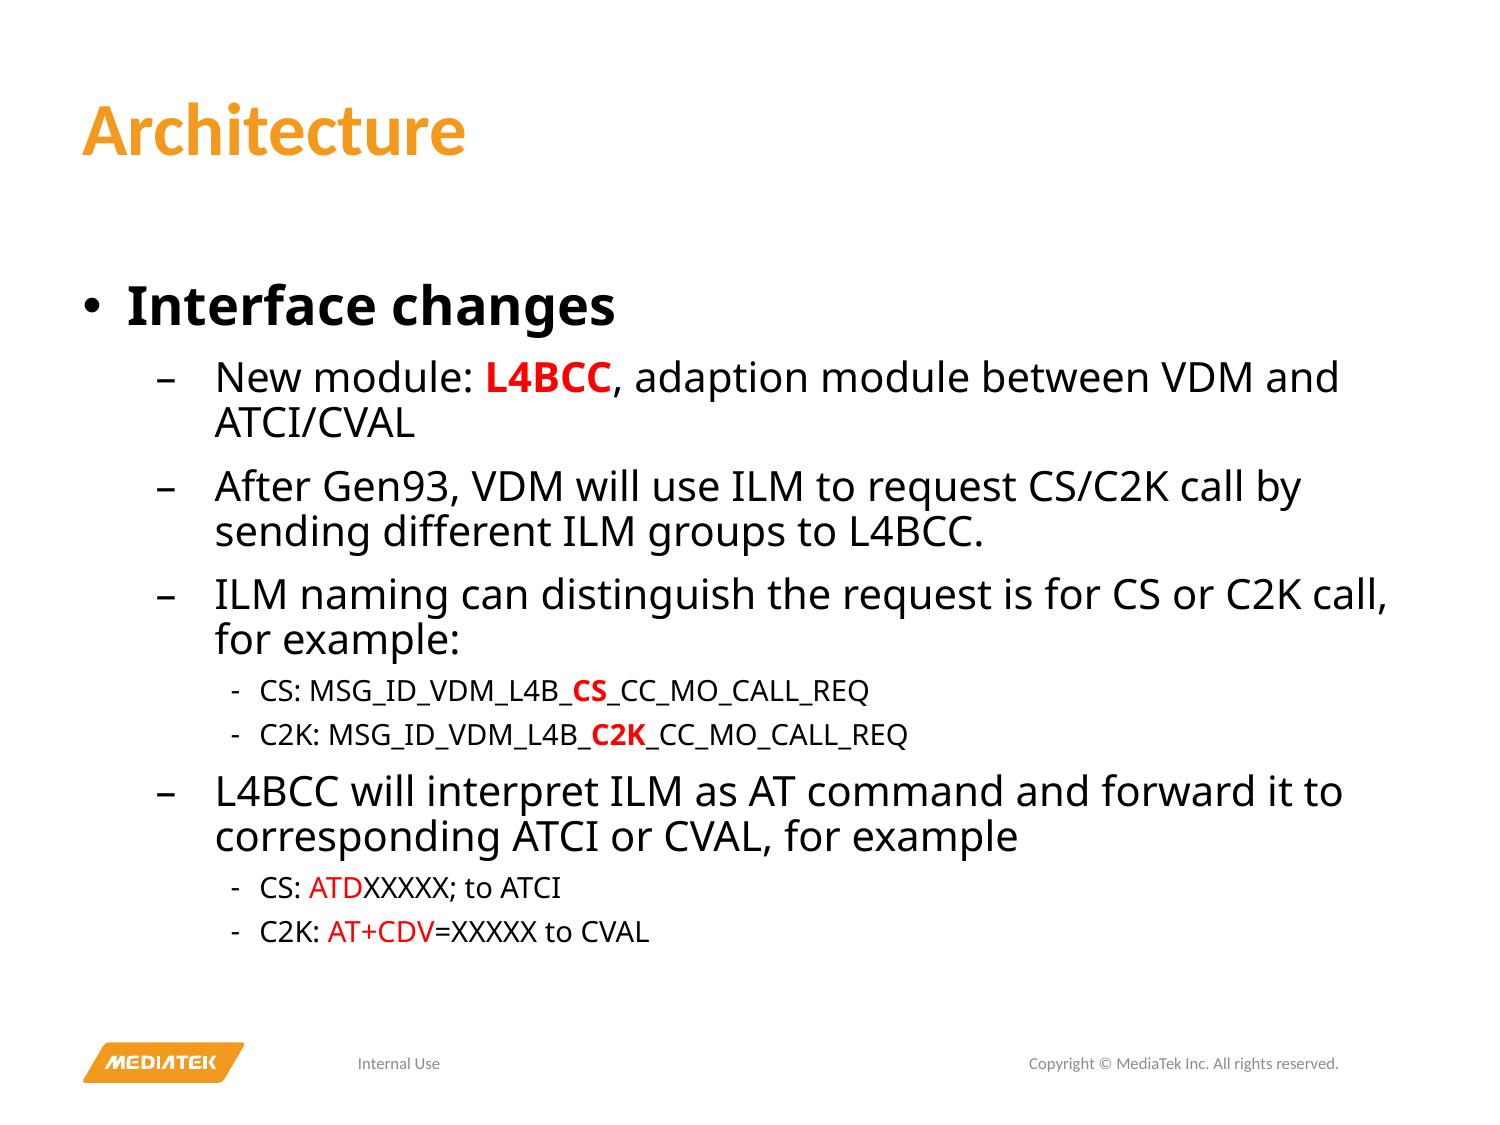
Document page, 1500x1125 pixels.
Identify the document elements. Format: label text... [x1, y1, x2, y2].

slide_number Copyright © MediaTek Inc. All rights reserved. [955, 1051, 1340, 1075]
title Architecture [82, 96, 1418, 269]
list Interface changes New module: L4BCC, adaption module between VDM and ATCI/CVAL After Gen93, VDM will use ILM to request CS/C2K call by sending different ILM groups to L4BCC. ILM naming can distinguish the request is for CS or C2K call, for example: CS: MSG_ID_VDM_L4B_CS_CC_MO_CALL_REQ C2K: MSG_ID_VDM_L4B_C2K_CC_MO_CALL_REQ L4BCC will interpret ILM as AT command and forward it to corresponding ATCI or CVAL, for example CS: ATDXXXXX; to ATCI C2K: AT+CDV=XXXXX to CVAL [82, 279, 1418, 999]
footer Internal Use [357, 1051, 890, 1075]
